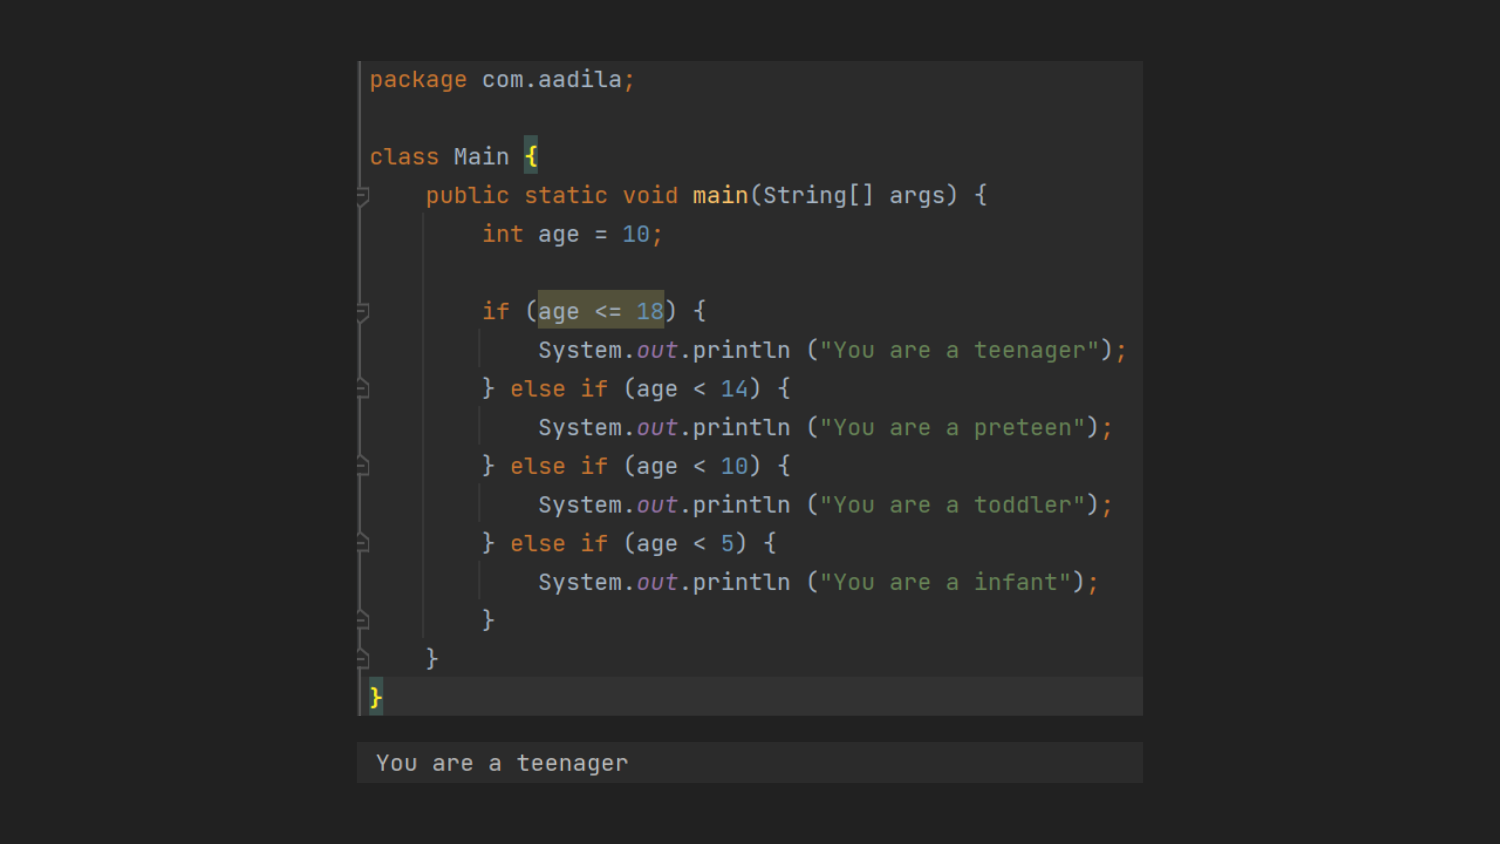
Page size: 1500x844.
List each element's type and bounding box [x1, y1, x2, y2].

picture [356, 742, 1144, 783]
picture [356, 60, 1144, 716]
